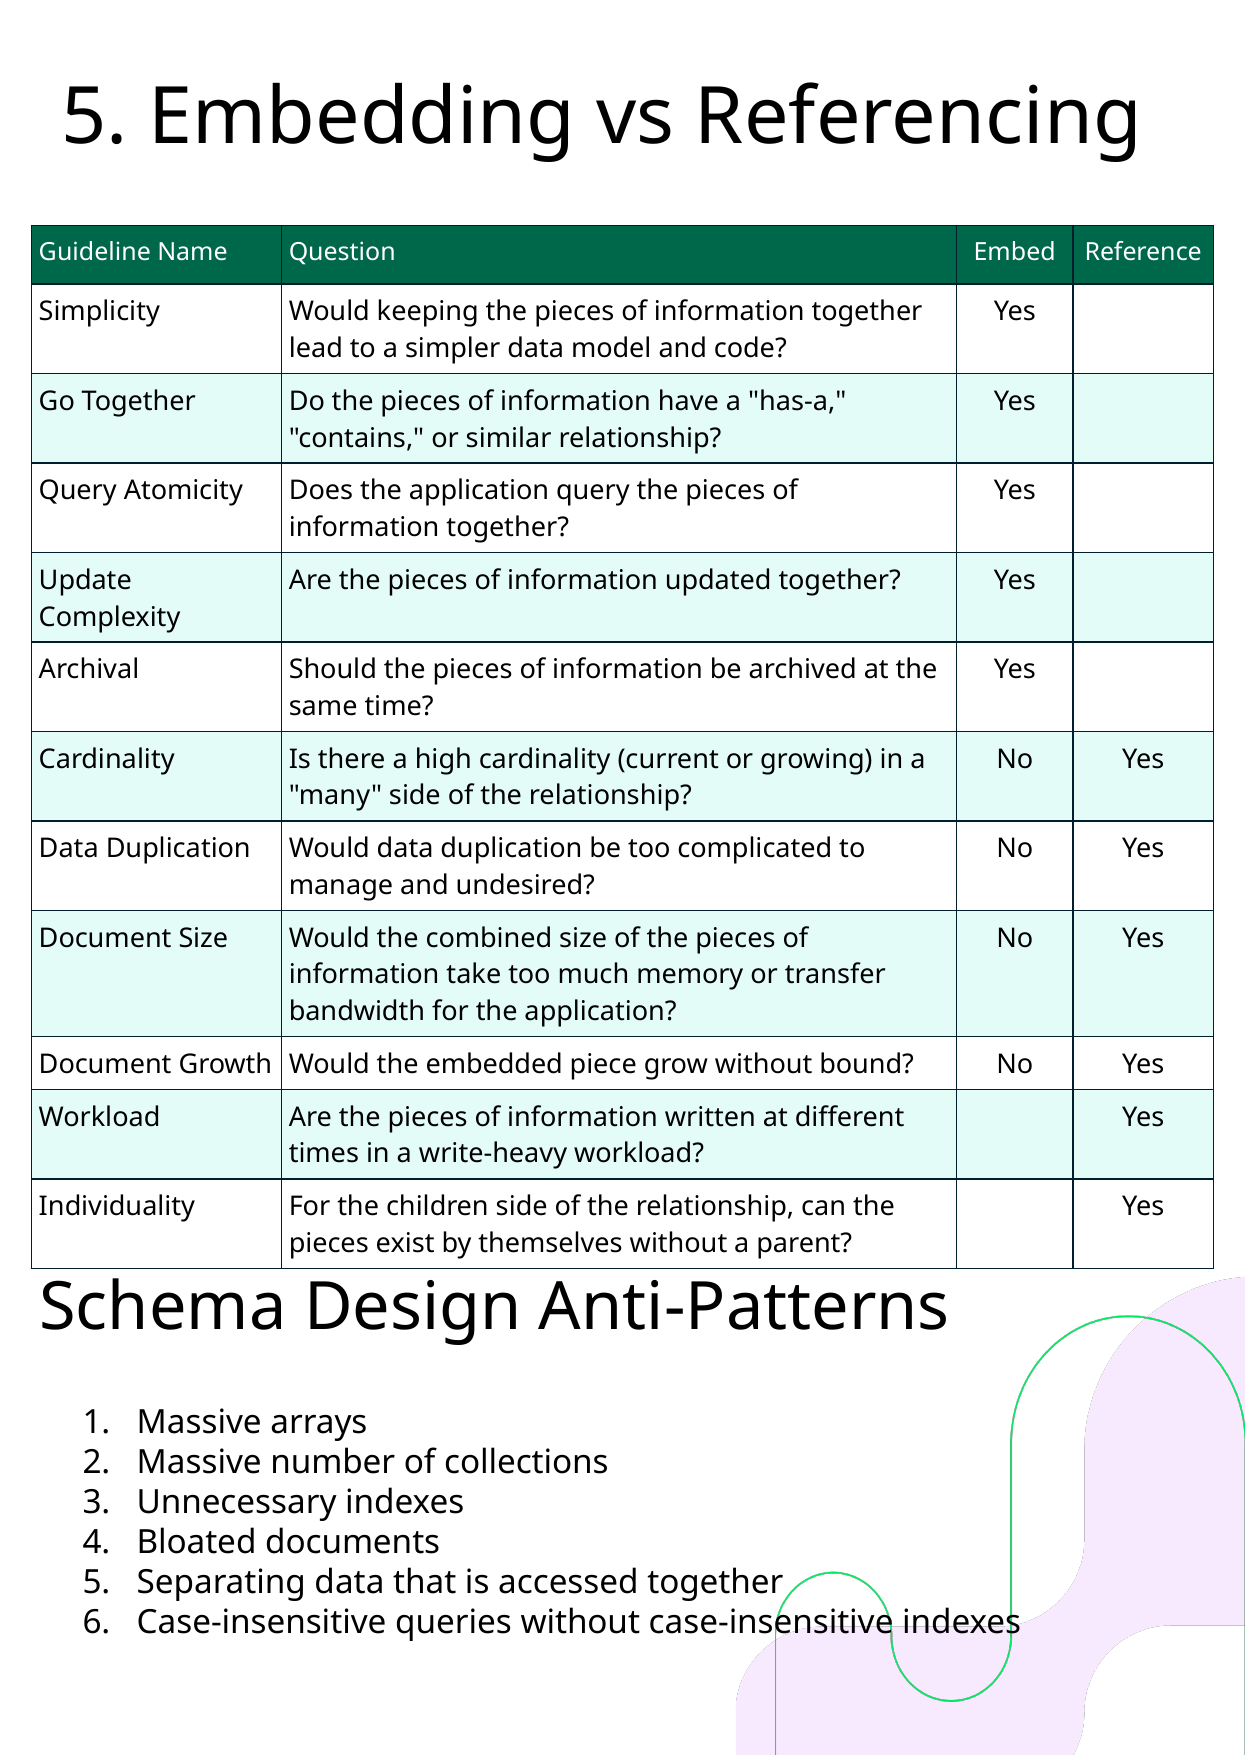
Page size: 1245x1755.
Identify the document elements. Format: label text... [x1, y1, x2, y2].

table_cell Yes [1074, 732, 1213, 820]
table_cell Does the application query the pieces of information together? [282, 464, 956, 552]
table_cell [1074, 374, 1213, 462]
text_box Massive arrays Massive number of collections Unnecessary indexes Bloated documents Separating data that is accessed together Case-insensitive queries without case-insensitive indexes [46, 1385, 730, 1685]
table_cell Individuality [32, 1180, 281, 1268]
table_cell Do the pieces of information have a "has-a," "contains," or similar relationship? [282, 374, 956, 462]
table_cell Yes [957, 285, 1072, 373]
table_cell No [957, 911, 1072, 1036]
table_cell [957, 1090, 1072, 1178]
table_header Embed [957, 226, 1072, 283]
table_cell [1074, 643, 1213, 731]
table_cell Data Duplication [32, 822, 281, 910]
picture [735, 1244, 1245, 1755]
table_cell Yes [957, 374, 1072, 462]
table_cell [1074, 285, 1213, 373]
table_header Guideline Name [32, 226, 281, 283]
table_header Reference [1074, 226, 1213, 283]
table_cell Yes [957, 643, 1072, 731]
table_cell [1074, 464, 1213, 552]
table_cell Yes [1074, 1090, 1213, 1178]
table_cell Are the pieces of information updated together? [282, 553, 956, 641]
table_cell Yes [1074, 822, 1213, 910]
table_cell No [957, 1037, 1072, 1089]
table_cell Yes [1074, 911, 1213, 1036]
table_cell Would the combined size of the pieces of information take too much memory or transfer bandwidth for the application? [282, 911, 956, 1036]
table_cell Document Growth [32, 1037, 281, 1089]
table_cell Yes [957, 464, 1072, 552]
table_cell Simplicity [32, 285, 281, 373]
table_cell Yes [1074, 1037, 1213, 1089]
table_cell Should the pieces of information be archived at the same time? [282, 643, 956, 731]
table_cell No [957, 732, 1072, 820]
table_cell Cardinality [32, 732, 281, 820]
table_cell Yes [957, 553, 1072, 641]
table_cell For the children side of the relationship, can the pieces exist by themselves without a parent? [282, 1180, 956, 1268]
table_cell Archival [32, 643, 281, 731]
table_cell Would data duplication be too complicated to manage and undesired? [282, 822, 956, 910]
table_cell Workload [32, 1090, 281, 1178]
table_cell Go Together [32, 374, 281, 462]
table_cell Would the embedded piece grow without bound? [282, 1037, 956, 1089]
table_cell Would keeping the pieces of information together lead to a simpler data model and code? [282, 285, 956, 373]
table_cell Are the pieces of information written at different times in a write-heavy workload? [282, 1090, 956, 1178]
table_cell Is there a high cardinality (current or growing) in a "many" side of the relationship? [282, 732, 956, 820]
table_header Question [282, 226, 956, 283]
table_cell No [957, 822, 1072, 910]
table_cell Yes [1074, 1180, 1213, 1243]
text_box Schema Design Anti-Patterns [24, 1244, 730, 1358]
table_cell [957, 1180, 1072, 1243]
table_cell [1074, 553, 1213, 641]
table_cell Update Complexity [32, 553, 281, 641]
table_cell Query Atomicity [32, 464, 281, 552]
text_box 5. Embedding vs Referencing [46, 0, 1243, 175]
table_cell Document Size [32, 911, 281, 1036]
